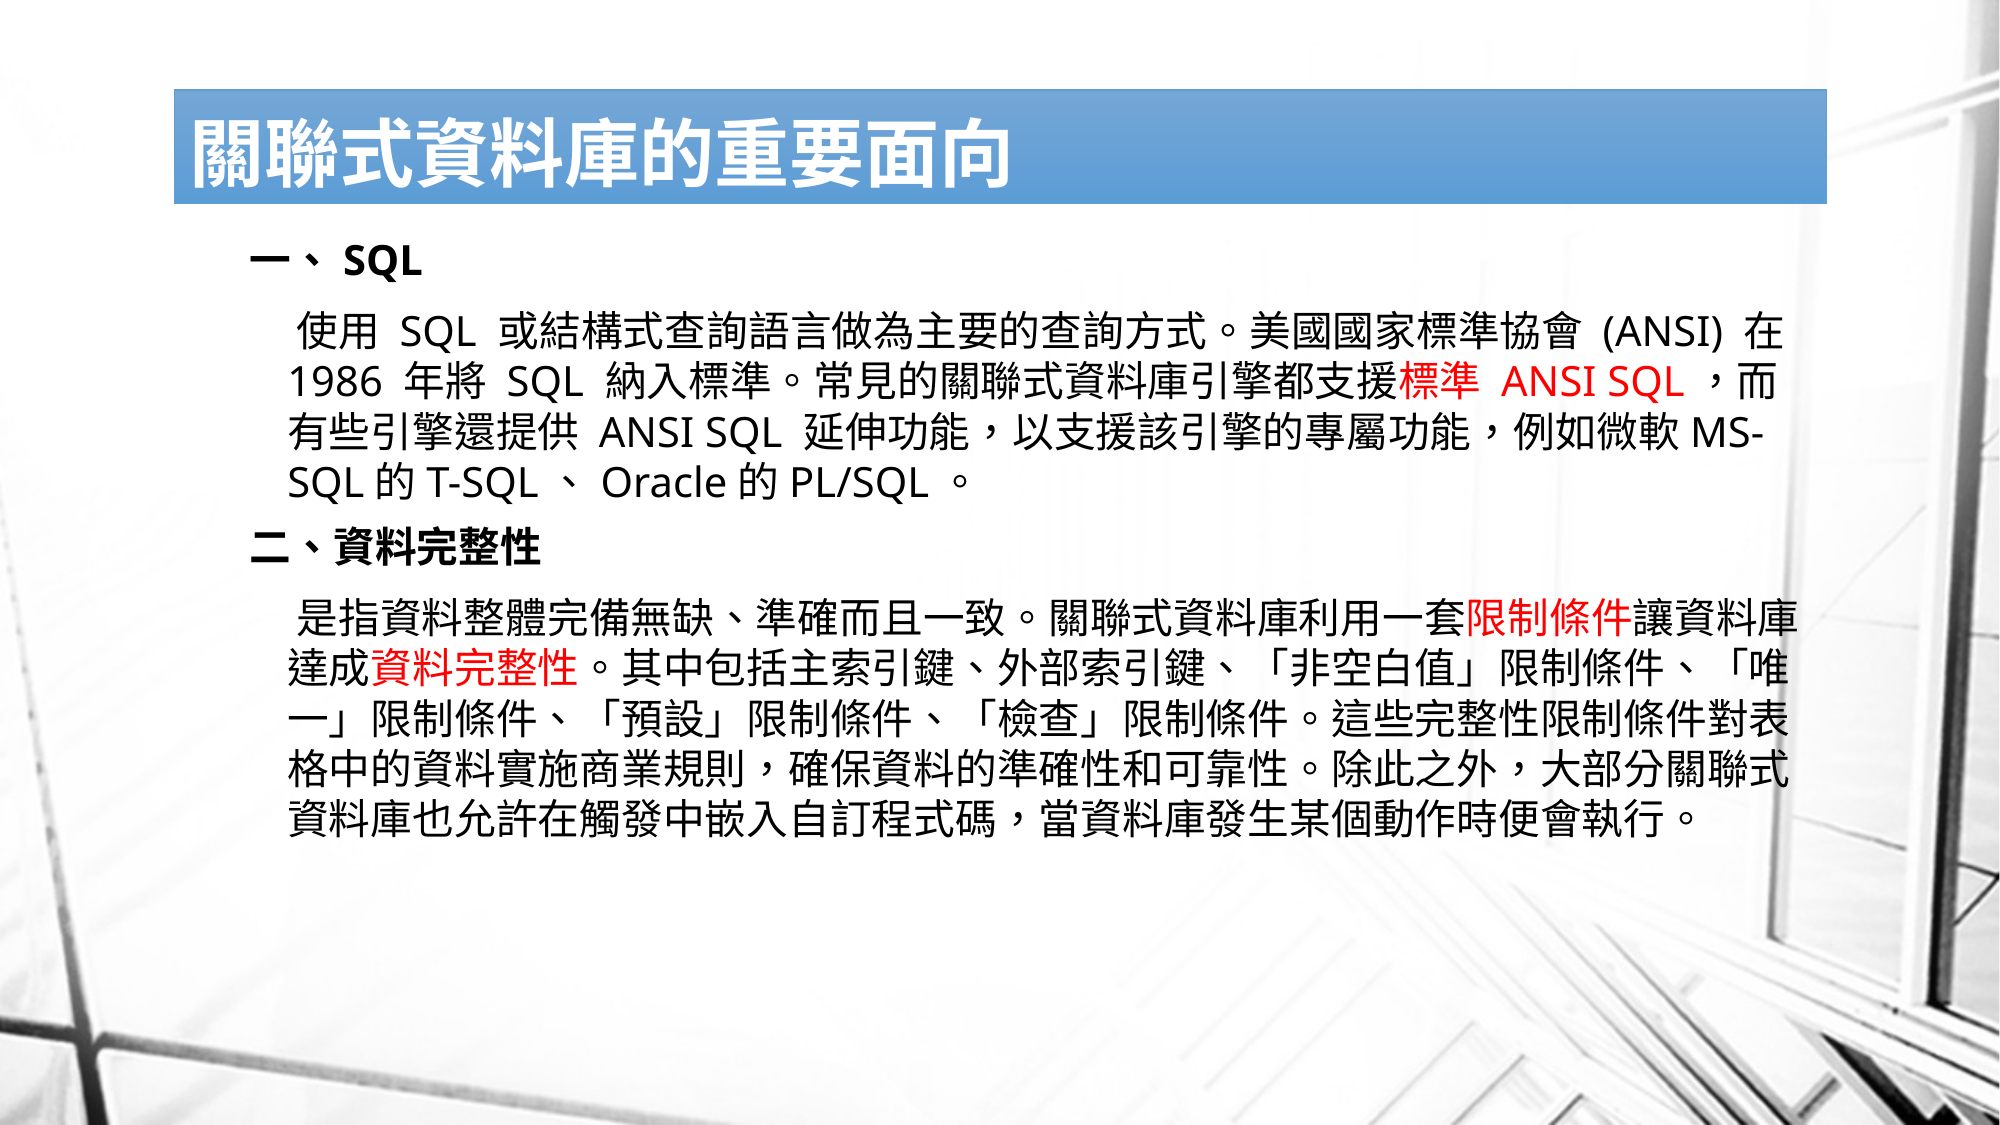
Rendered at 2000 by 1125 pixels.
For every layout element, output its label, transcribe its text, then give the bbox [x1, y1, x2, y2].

title 關聯式資料庫的重要面向 [174, 89, 1827, 204]
list 一、SQL 使用 SQL 或結構式查詢語言做為主要的查詢方式。美國國家標準協會 (ANSI) 在 1986 年將 SQL 納入標準。常見的關聯式資料庫引擎都支援標準 ANSI SQL，而有些引擎還提供 ANSI SQL 延伸功能，以支援該引擎的專屬功能，例如微軟MS-SQL的T-SQL、Oracle的PL/SQL。 二、資料完整性 是指資料整體完備無缺、準確而且一致。關聯式資料庫利用一套限制條件讓資料庫達成資料完整性。其中包括主索引鍵、外部索引鍵、「非空白值」限制條件、「唯一」限制條件、「預設」限制條件、「檢查」限制條件。這些完整性限制條件對表格中的資料實施商業規則，確保資料的準確性和可靠性。除此之外，大部分關聯式資料庫也允許在觸發中嵌入自訂程式碼，當資料庫發生某個動作時便會執行。 [174, 231, 1827, 1026]
picture [0, 0, 2000, 1125]
